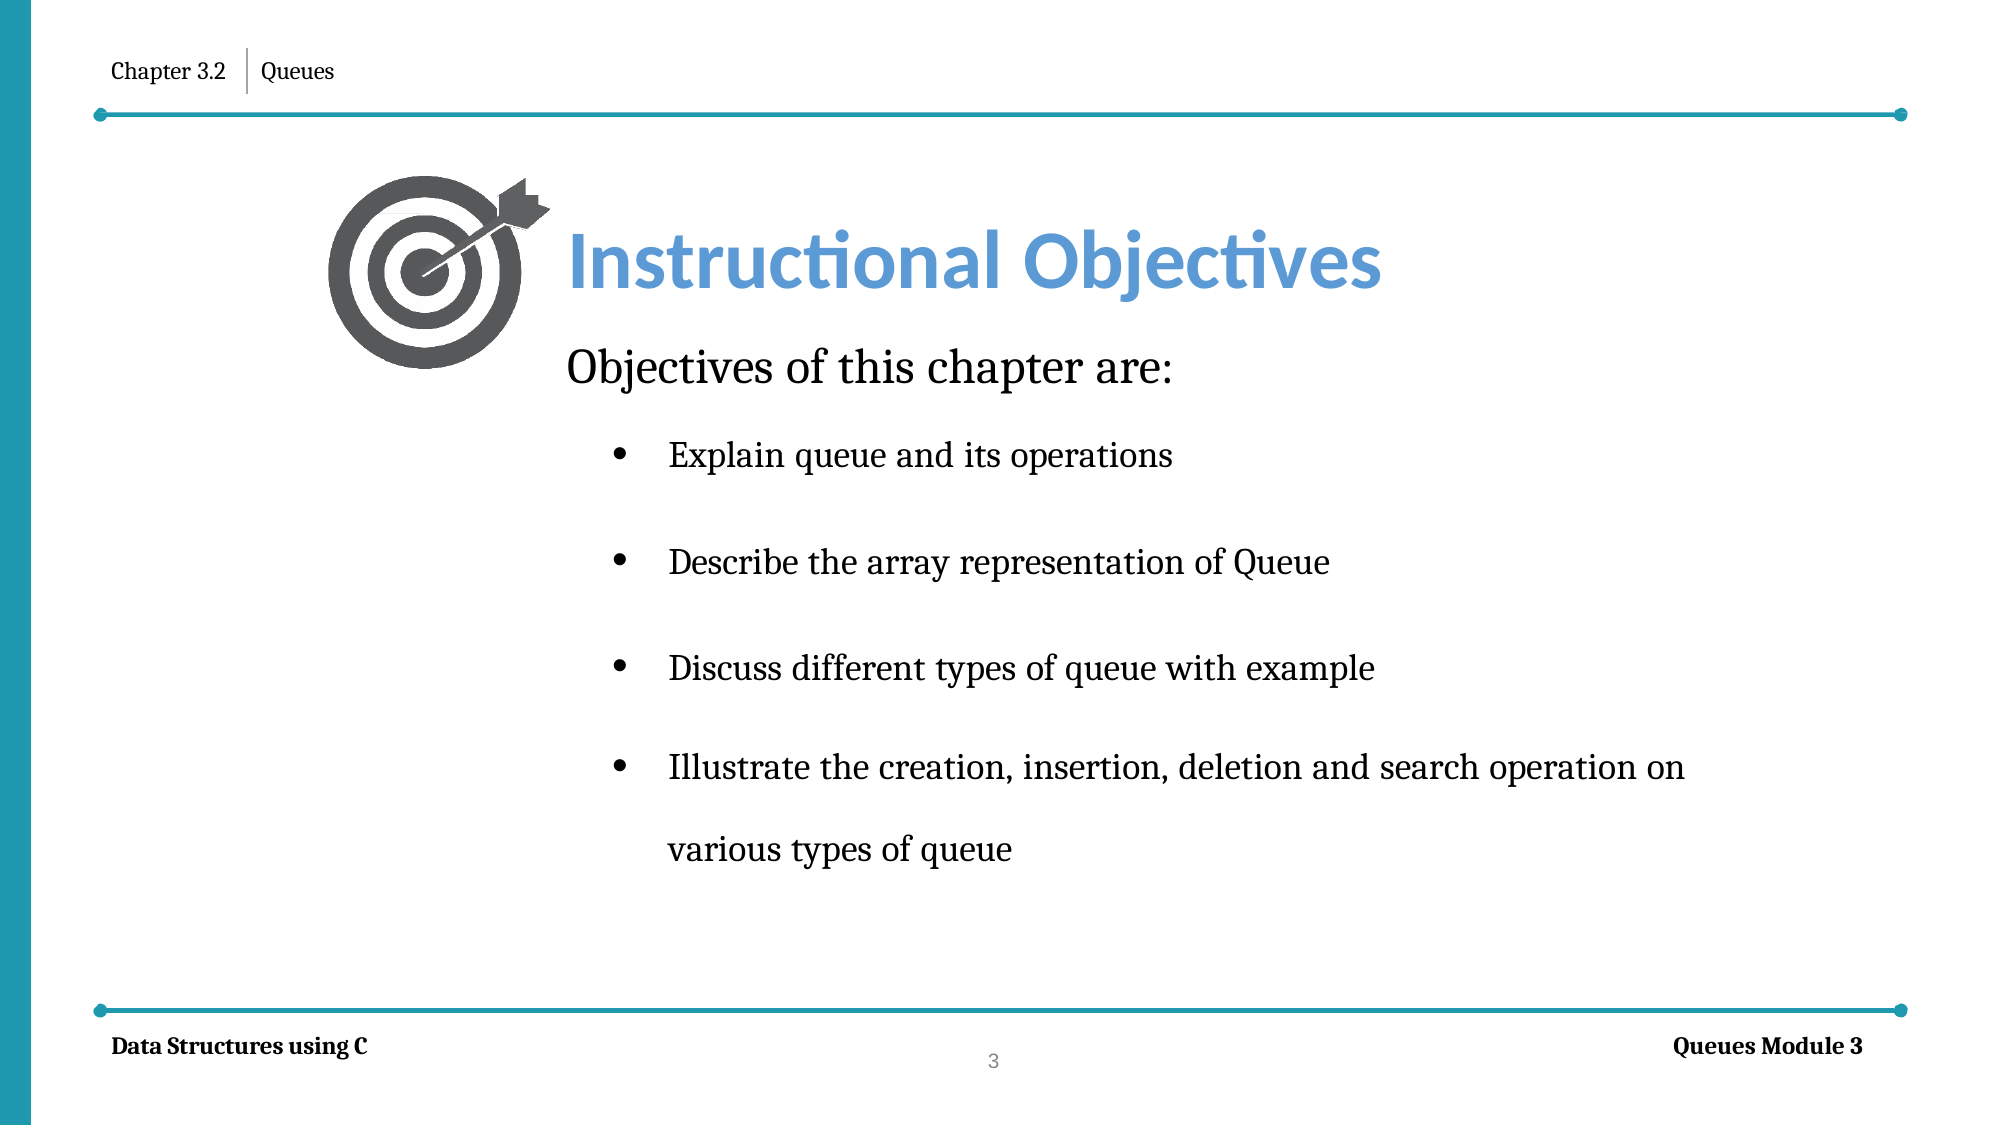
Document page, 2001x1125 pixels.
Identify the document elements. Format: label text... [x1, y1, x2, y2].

slide_number Queues Module 3 [1671, 1029, 1889, 1092]
text_box Chapter 3.2 [109, 54, 237, 87]
text_box Queues [259, 54, 343, 87]
footer Data Structures using C [109, 1029, 475, 1092]
slide_number 3 [983, 1047, 1016, 1075]
text_box [326, 159, 552, 385]
text_box Instructional Objectives Objectives of this chapter are: Explain queue and its operations Describe the array representation of Queue Discuss different types of queue with example Illustrate the creation, insertion, deletion and search operation on various types of queue [564, 205, 1720, 920]
text_box [93, 107, 1908, 122]
